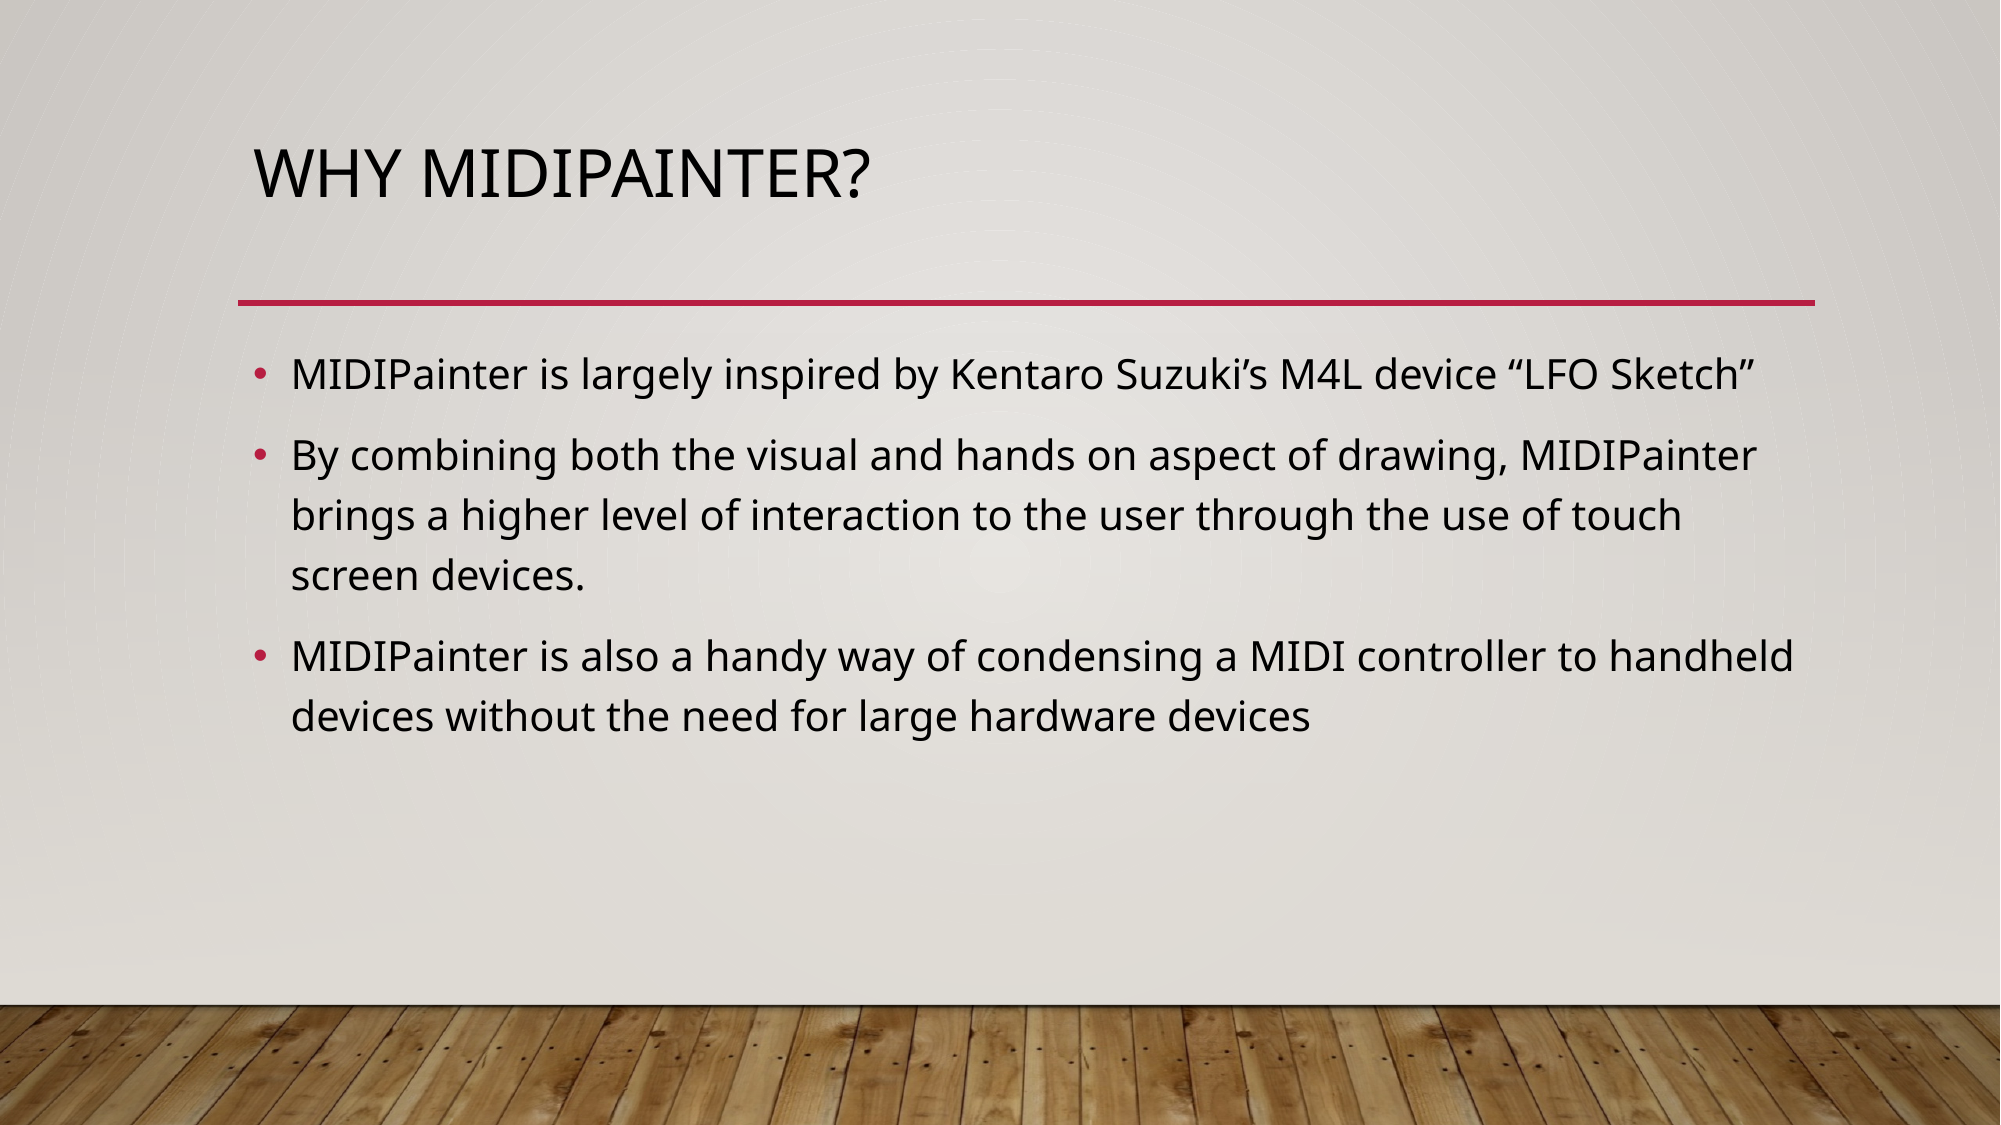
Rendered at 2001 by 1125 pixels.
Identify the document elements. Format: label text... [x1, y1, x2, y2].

list MIDIPainter is largely inspired by Kentaro Suzuki’s M4L device “LFO Sketch” By combining both the visual and hands on aspect of drawing, MIDIPainter brings a higher level of interaction to the user through the use of touch screen devices. MIDIPainter is also a handy way of condensing a MIDI controller to handheld devices without the need for large hardware devices [238, 330, 1814, 897]
title Why midipainter? [238, 131, 1814, 305]
picture [0, 1005, 2000, 1125]
